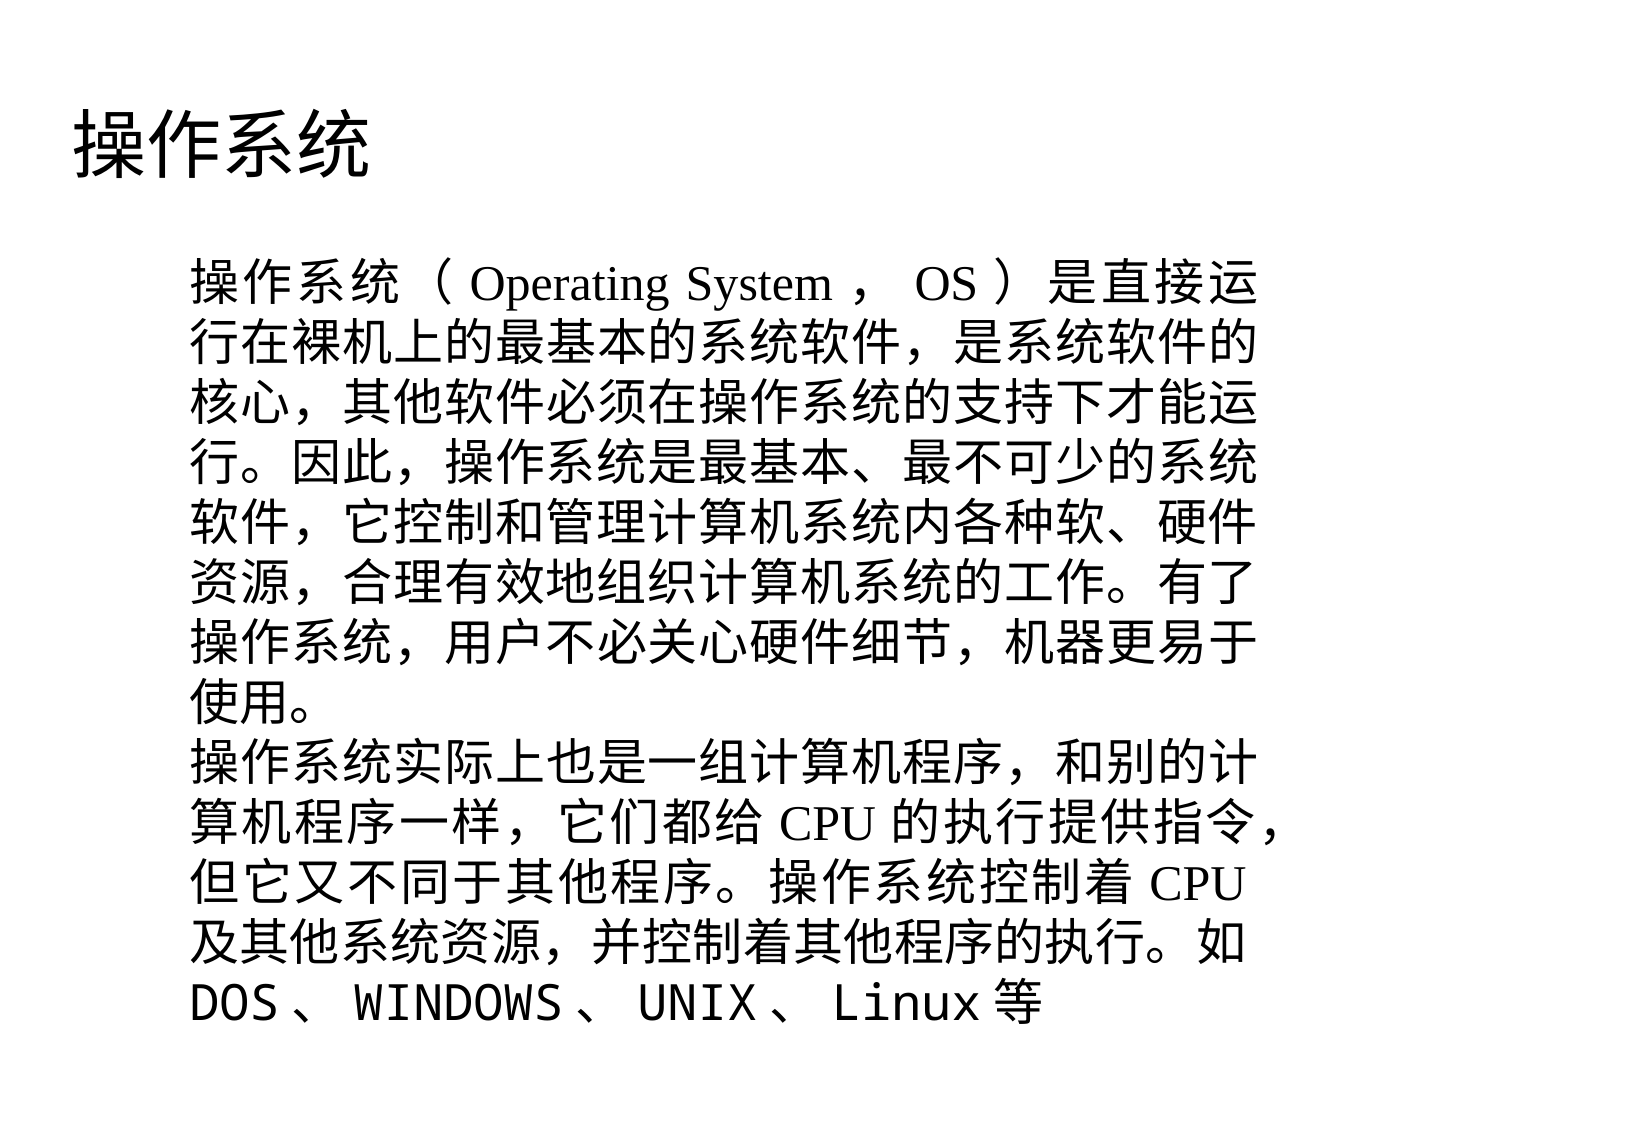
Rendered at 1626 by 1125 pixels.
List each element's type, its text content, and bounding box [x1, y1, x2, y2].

text_box 操作系统 [56, 89, 529, 195]
text_box 操作系统（Operating System，OS）是直接运行在裸机上的最基本的系统软件，是系统软件的核心，其他软件必须在操作系统的支持下才能运行。因此，操作系统是最基本、最不可少的系统软件，它控制和管理计算机系统内各种软、硬件资源，合理有效地组织计算机系统的工作。有了操作系统，用户不必关心硬件细节，机器更易于使用。 操作系统实际上也是一组计算机程序，和别的计算机程序一样，它们都给CPU的执行提供指令，但它又不同于其他程序。操作系统控制着CPU及其他系统资源，并控制着其他程序的执行。如DOS、WINDOWS、UNIX、Linux等 [174, 243, 1274, 1099]
